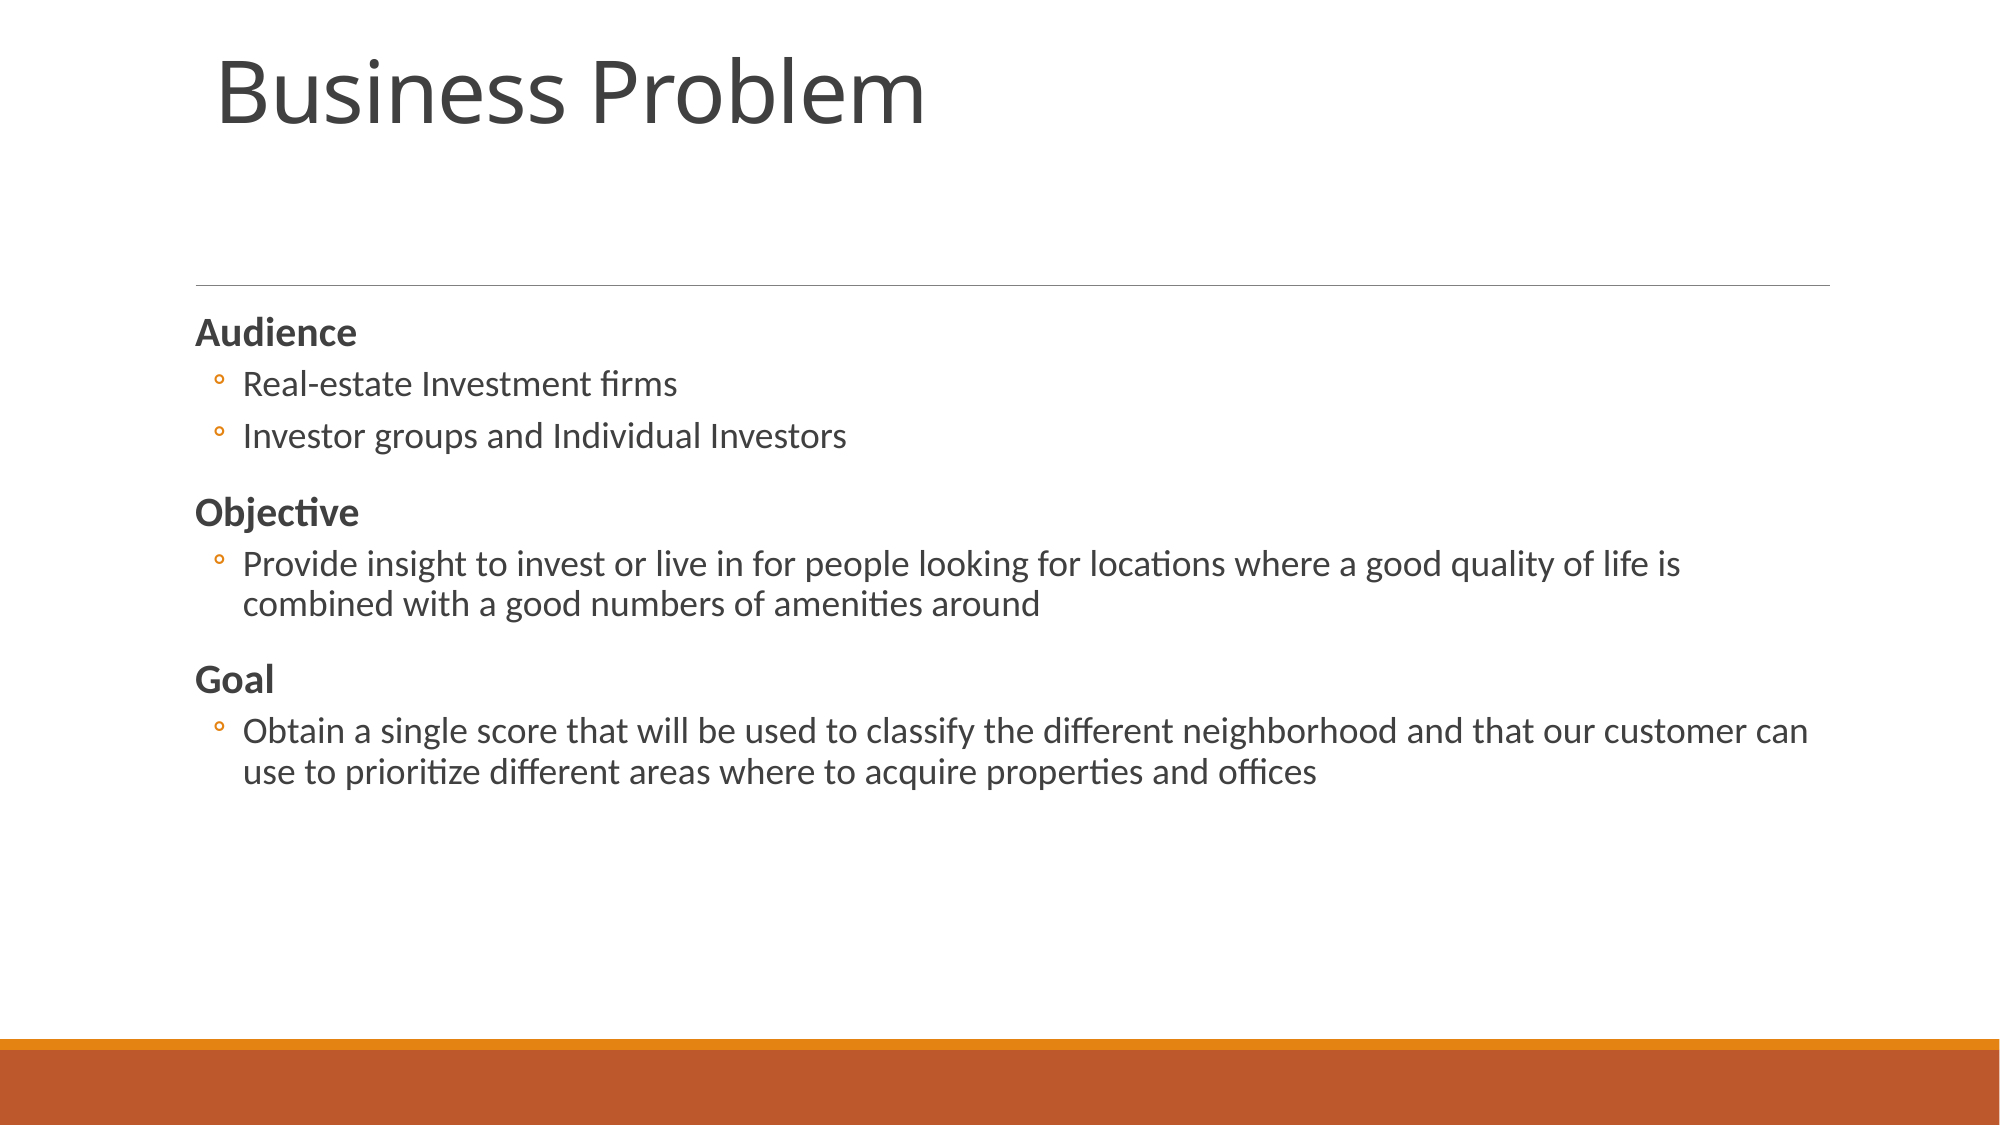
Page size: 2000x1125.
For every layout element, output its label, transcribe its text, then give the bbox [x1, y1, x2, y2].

title Business Problem [199, 45, 1800, 149]
list Audience Real-estate Investment firms Investor groups and Individual Investors Objective Provide insight to invest or live in for people looking for locations where a good quality of life is combined with a good numbers of amenities around Goal Obtain a single score that will be used to classify the different neighborhood and that our customer can use to prioritize different areas where to acquire properties and offices [179, 302, 1830, 963]
